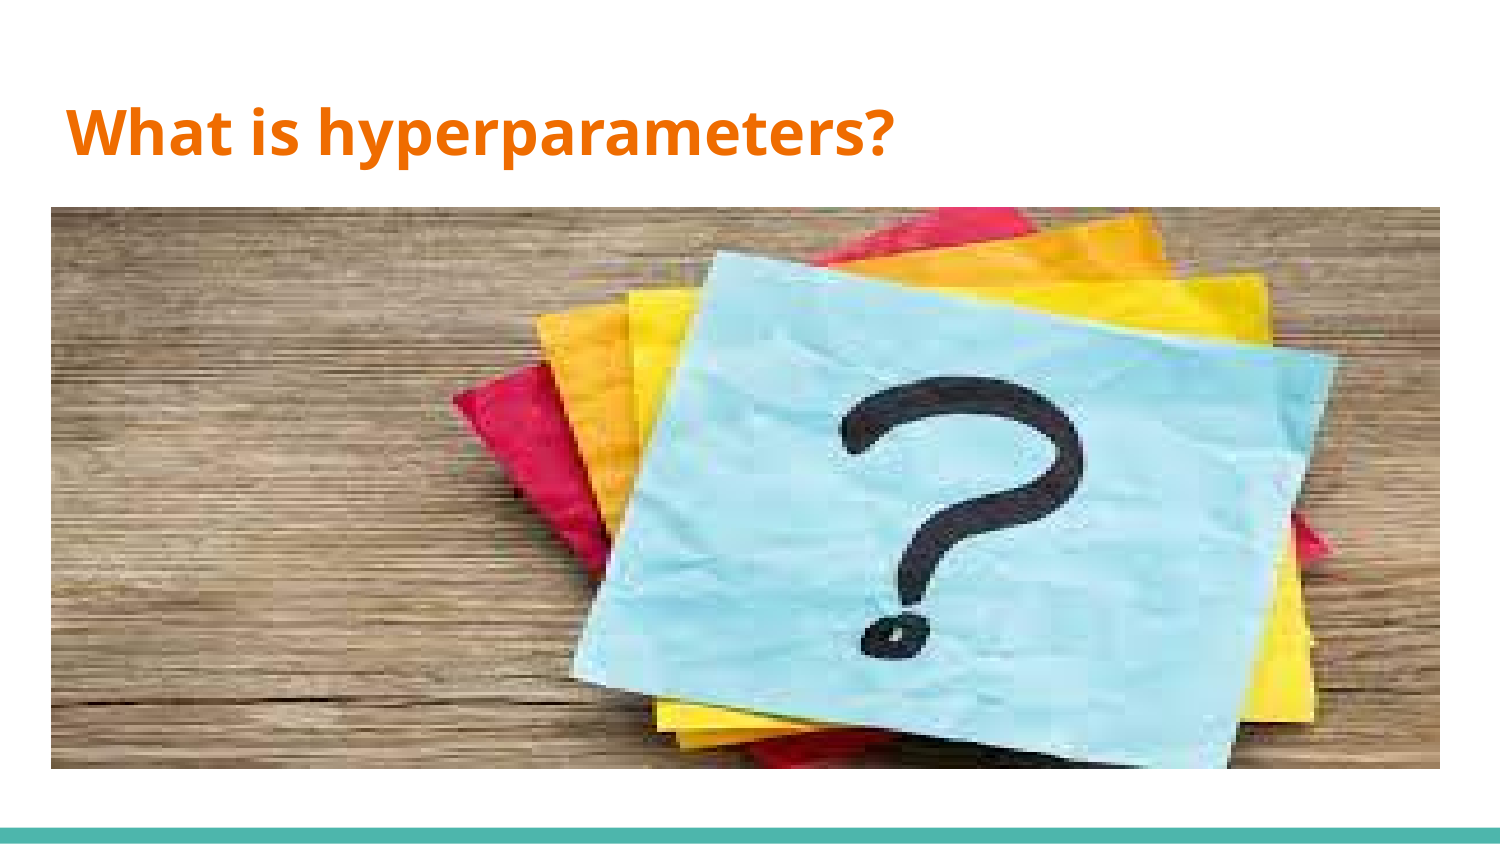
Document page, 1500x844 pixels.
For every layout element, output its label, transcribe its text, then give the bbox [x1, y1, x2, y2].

picture [50, 207, 1440, 769]
title What is hyperparameters? [51, 72, 1449, 189]
